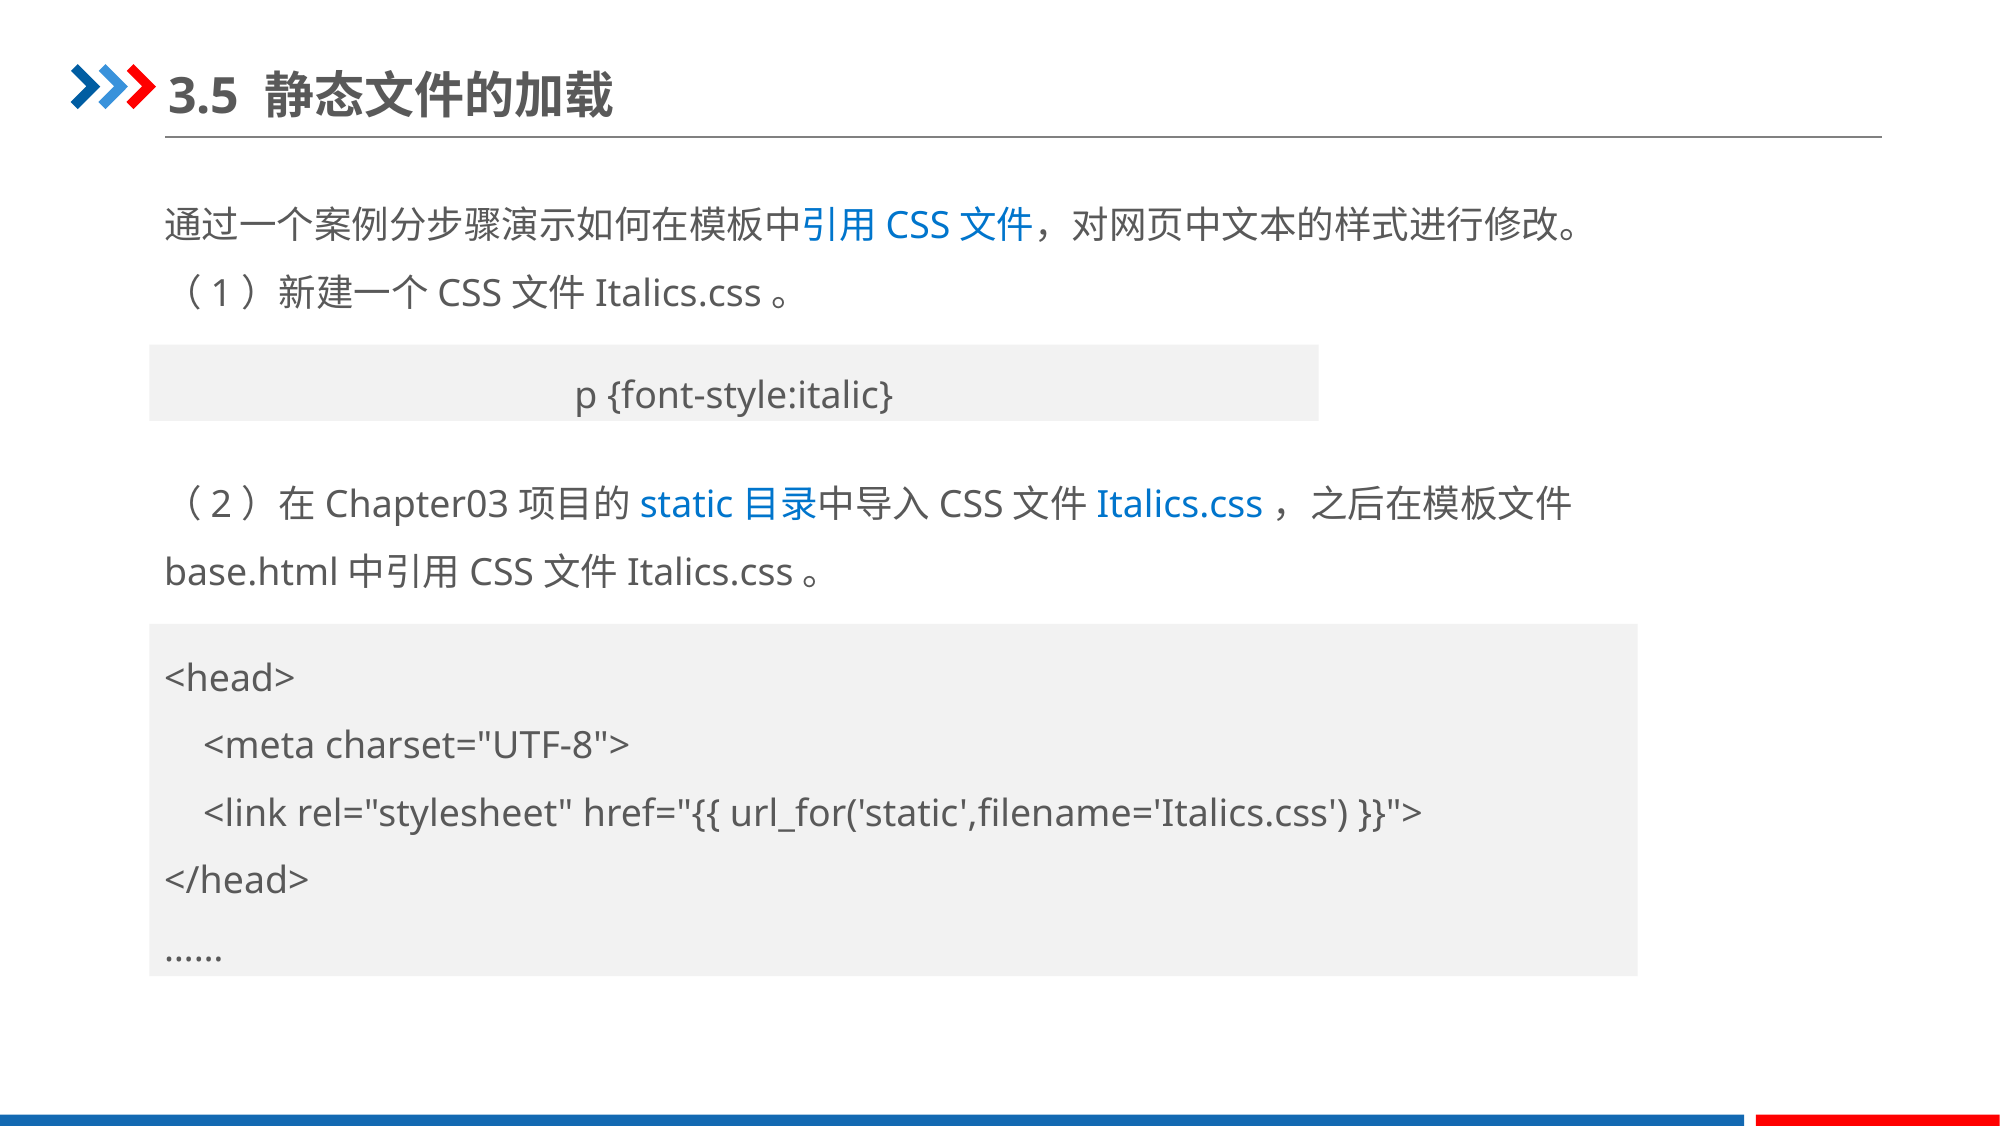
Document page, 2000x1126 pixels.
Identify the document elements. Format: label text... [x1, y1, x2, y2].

text_box <head> <meta charset="UTF-8"> <link rel="stylesheet" href="{{ url_for('static',filename='Italics.css') }}"> </head> …… [147, 622, 1640, 978]
text_box 3.5 静态文件的加载 [168, 51, 808, 135]
text_box （2）在Chapter03项目的static目录中导入CSS文件Italics.css，之后在模板文件base.html中引用CSS文件Italics.css。 [149, 450, 1674, 601]
text_box p {font-style:italic} [147, 343, 1321, 423]
text_box 通过一个案例分步骤演示如何在模板中引用CSS文件，对网页中文本的样式进行修改。 （1）新建一个CSS文件Italics.css。 [149, 171, 1674, 322]
